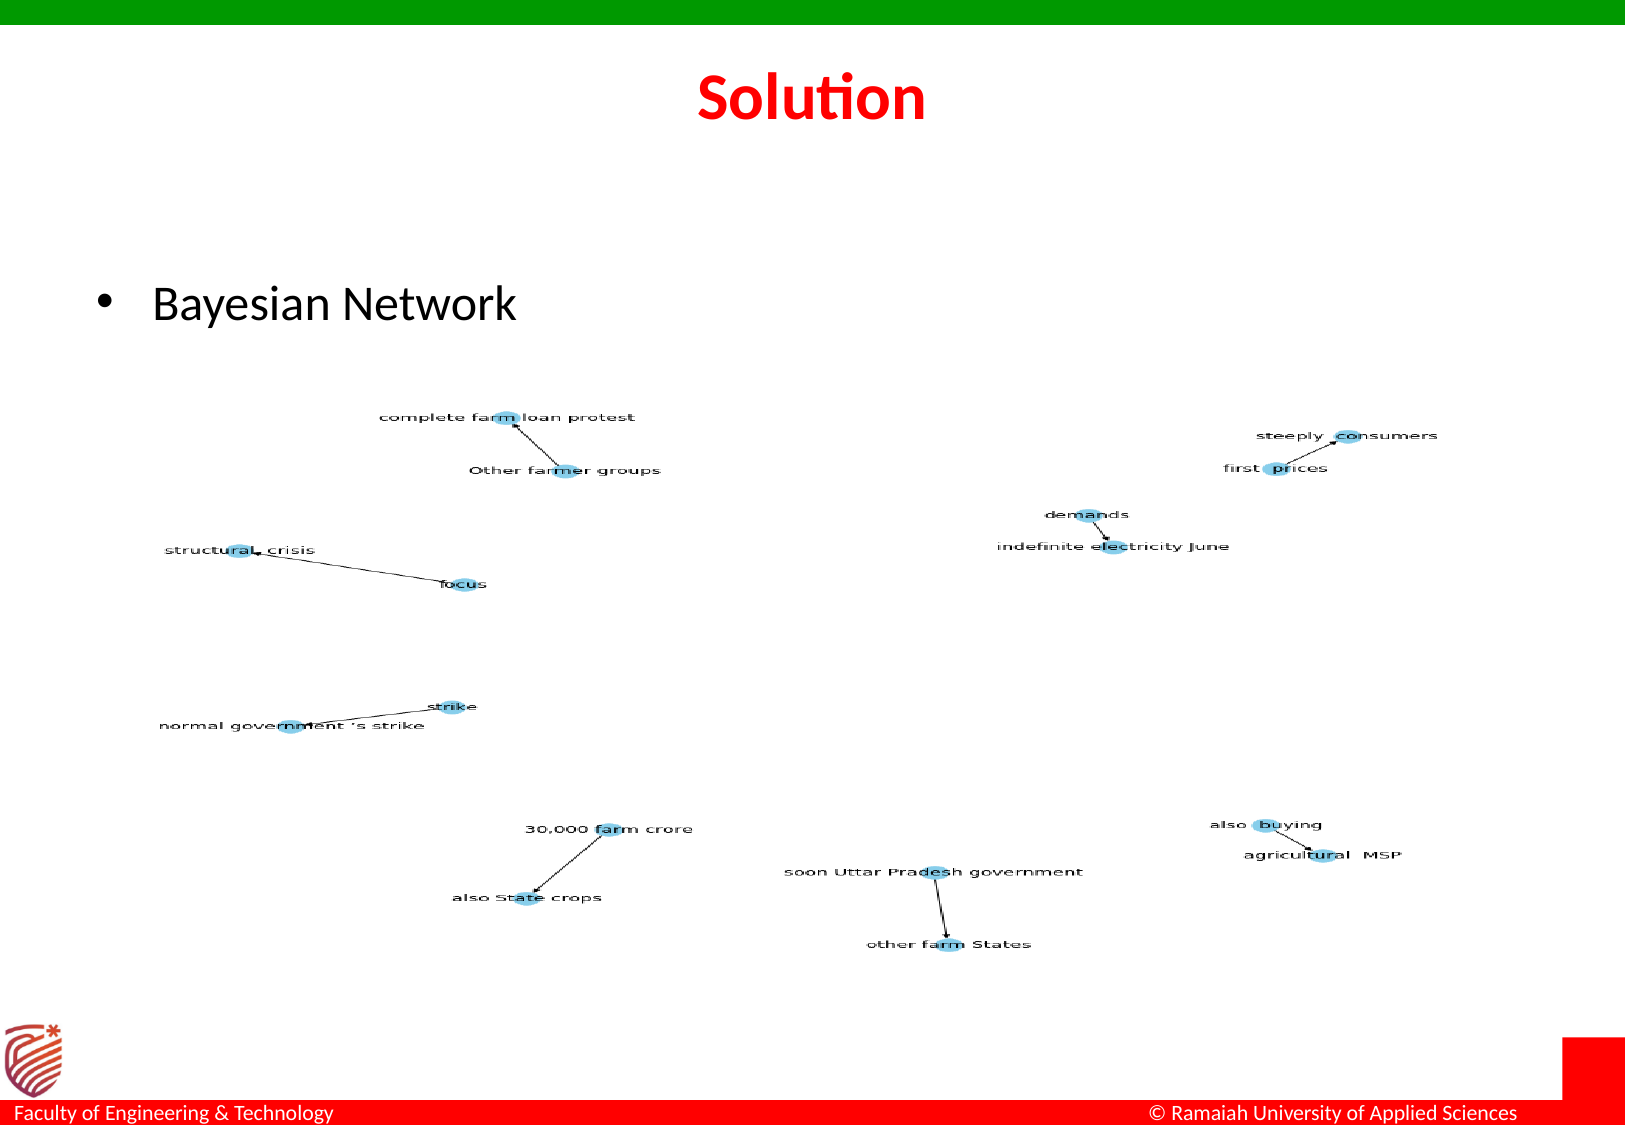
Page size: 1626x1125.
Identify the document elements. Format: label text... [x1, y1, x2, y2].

picture [112, 357, 1476, 1006]
picture [0, 1013, 69, 1100]
title Solution [81, 45, 1544, 233]
list Bayesian Network [81, 262, 1544, 1005]
